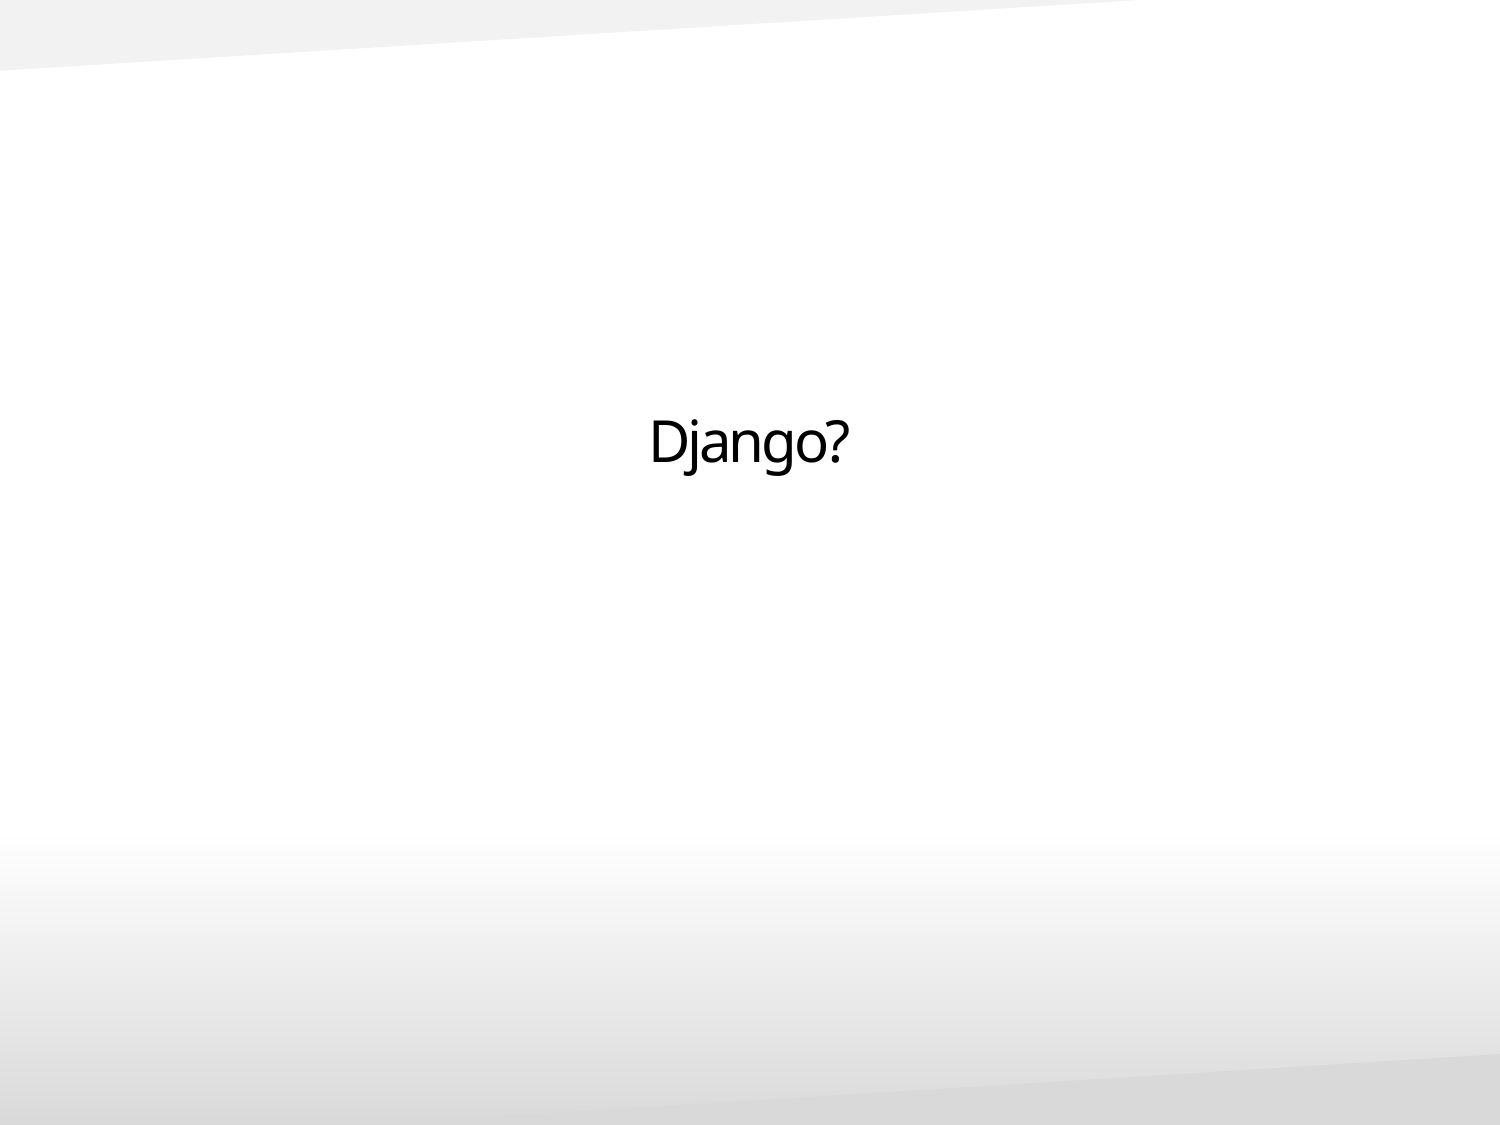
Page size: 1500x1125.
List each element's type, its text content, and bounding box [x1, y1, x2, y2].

title Django? [386, 397, 1114, 482]
